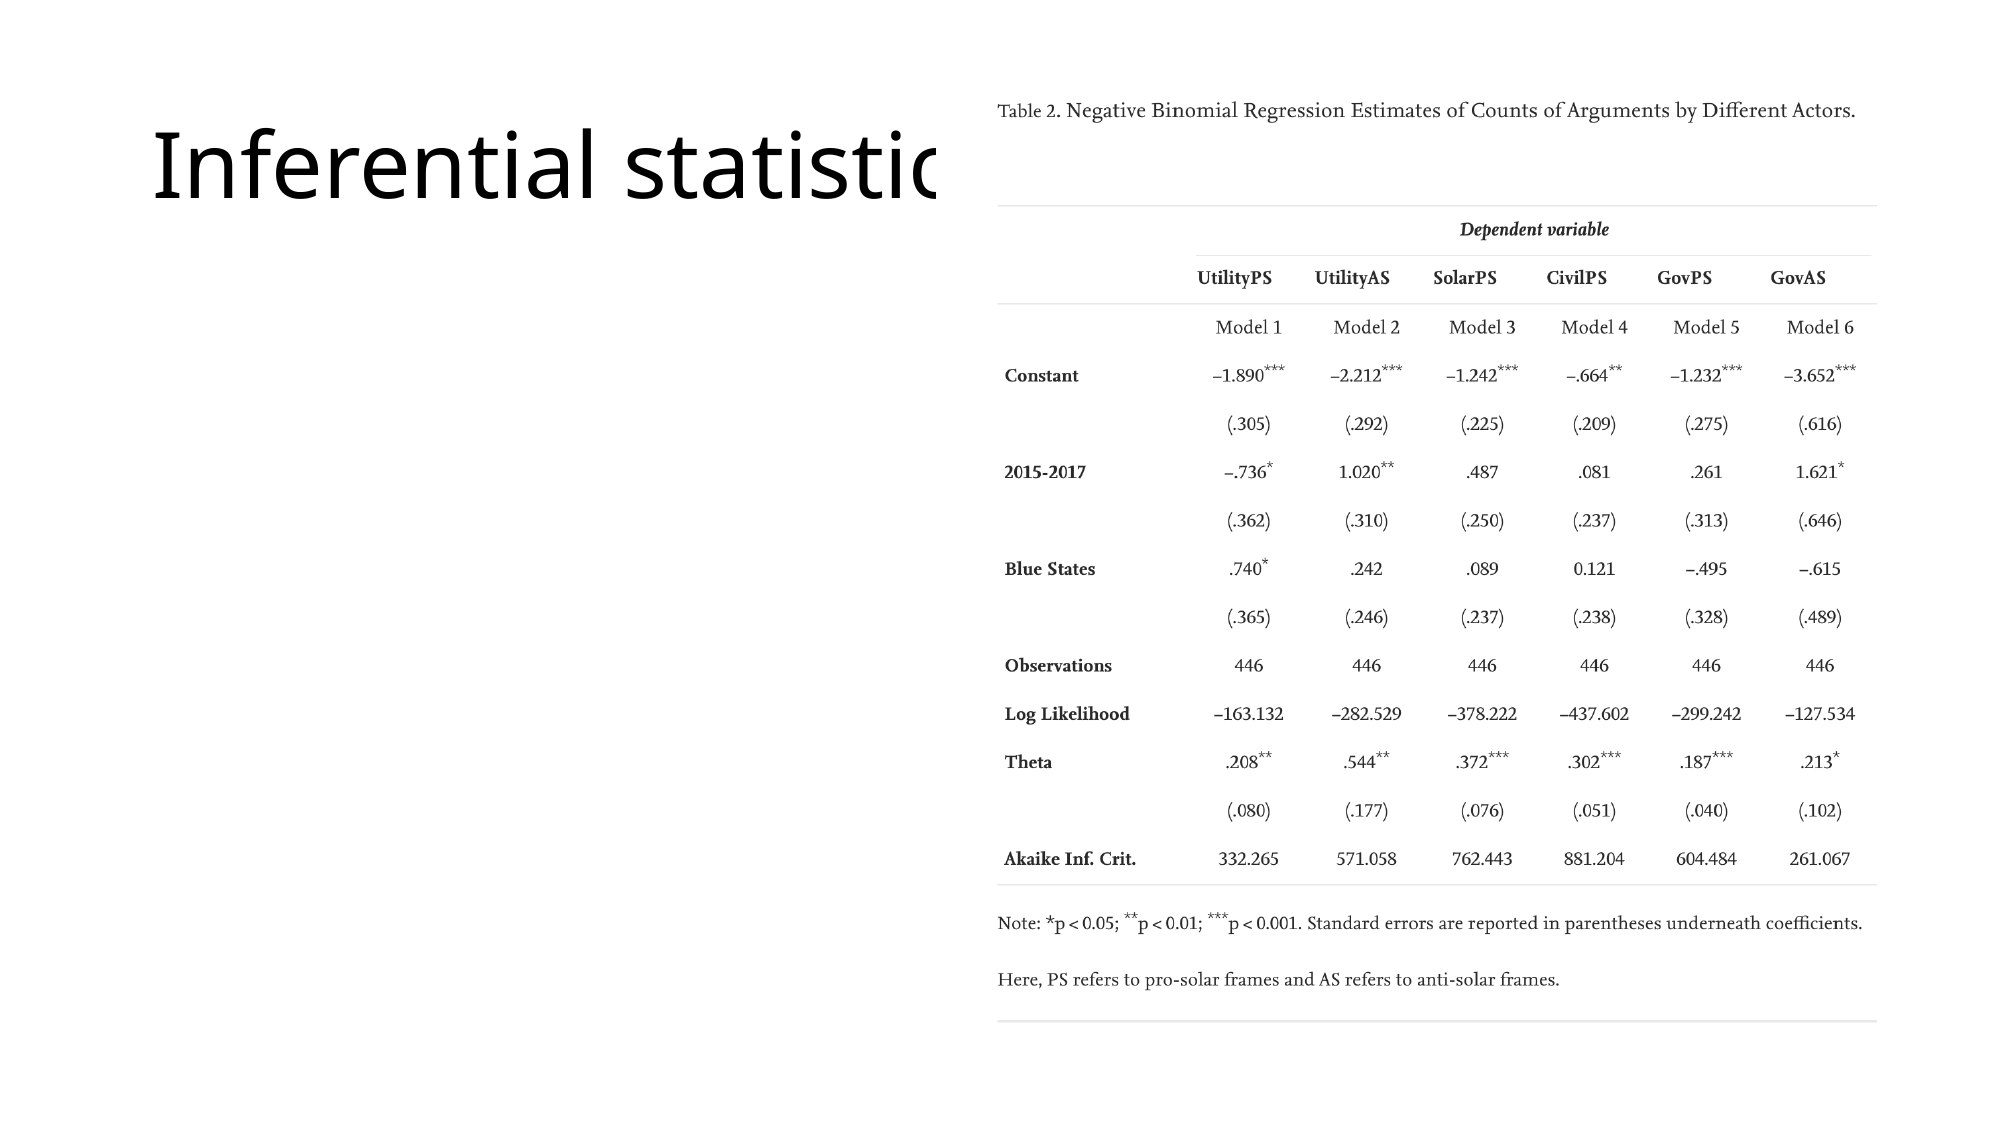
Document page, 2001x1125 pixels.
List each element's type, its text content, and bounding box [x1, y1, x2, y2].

title Inferential statistics [137, 59, 1863, 278]
picture [936, 76, 1955, 1049]
